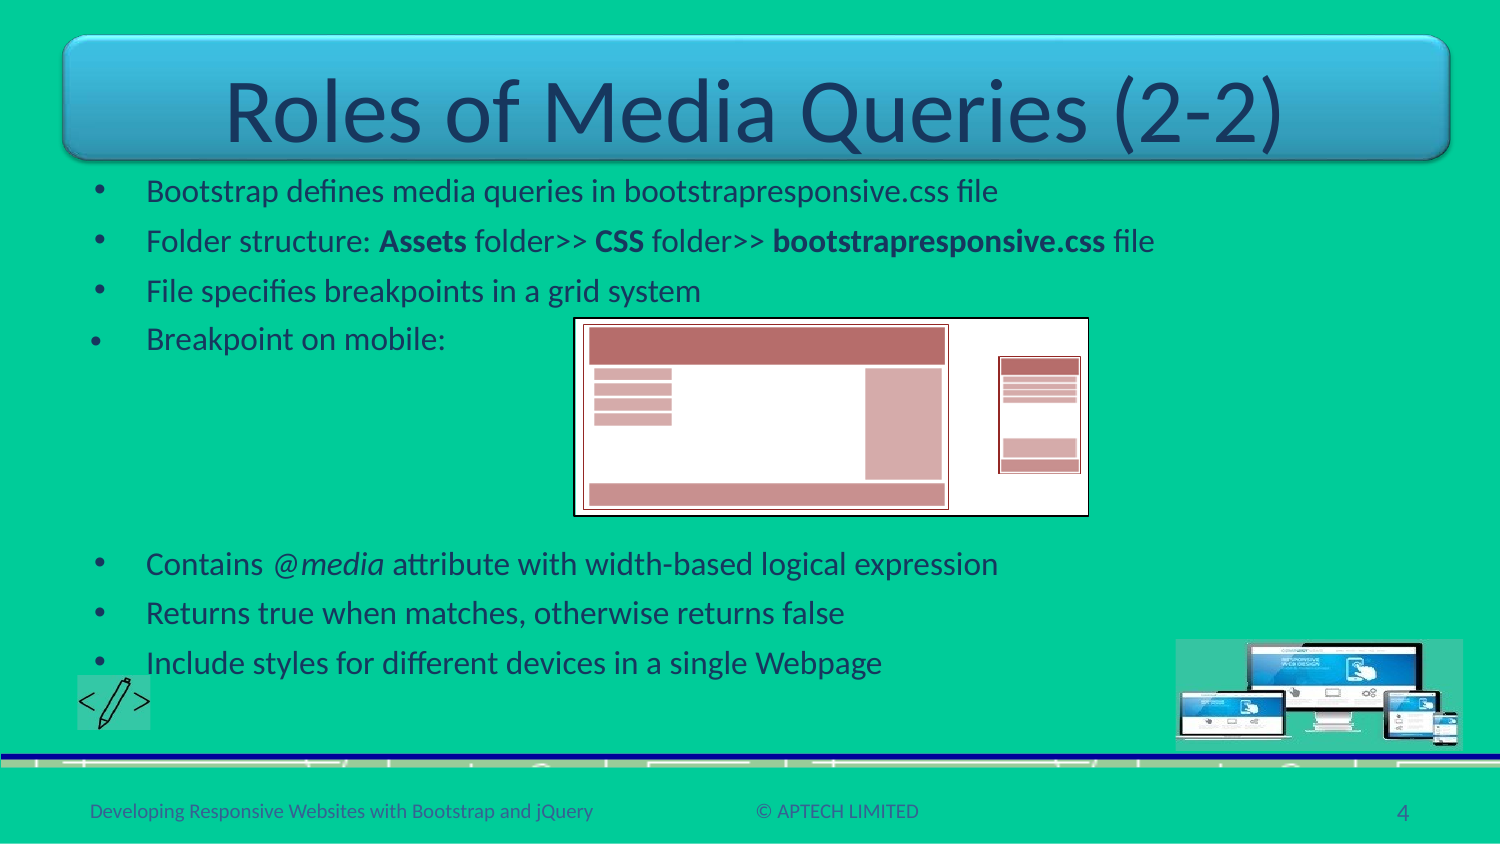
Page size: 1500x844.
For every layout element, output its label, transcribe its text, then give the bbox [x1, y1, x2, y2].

text_box Bootstrap defines media queries in bootstrapresponsive.css file Folder structure: Assets folder>> CSS folder>> bootstrapresponsive.css file File specifies breakpoints in a grid system • [87, 169, 1415, 342]
slide_number ‹#› [1380, 795, 1414, 818]
text_box Breakpoint on mobile: [144, 316, 525, 358]
text_box Contains @media attribute with width-based logical expression Returns true when matches, otherwise returns false Include styles for different devices in a single Webpage [87, 541, 1219, 673]
text_box [55, 31, 1458, 188]
title Roles of Media Queries (2-2) [210, 50, 1290, 134]
slide_number Developing Responsive Websites with Bootstrap and jQuery [87, 796, 599, 816]
picture [1, 639, 1500, 770]
text_box [574, 318, 1089, 517]
picture [77, 675, 151, 730]
text_box © APTECH LIMITED [753, 796, 922, 816]
